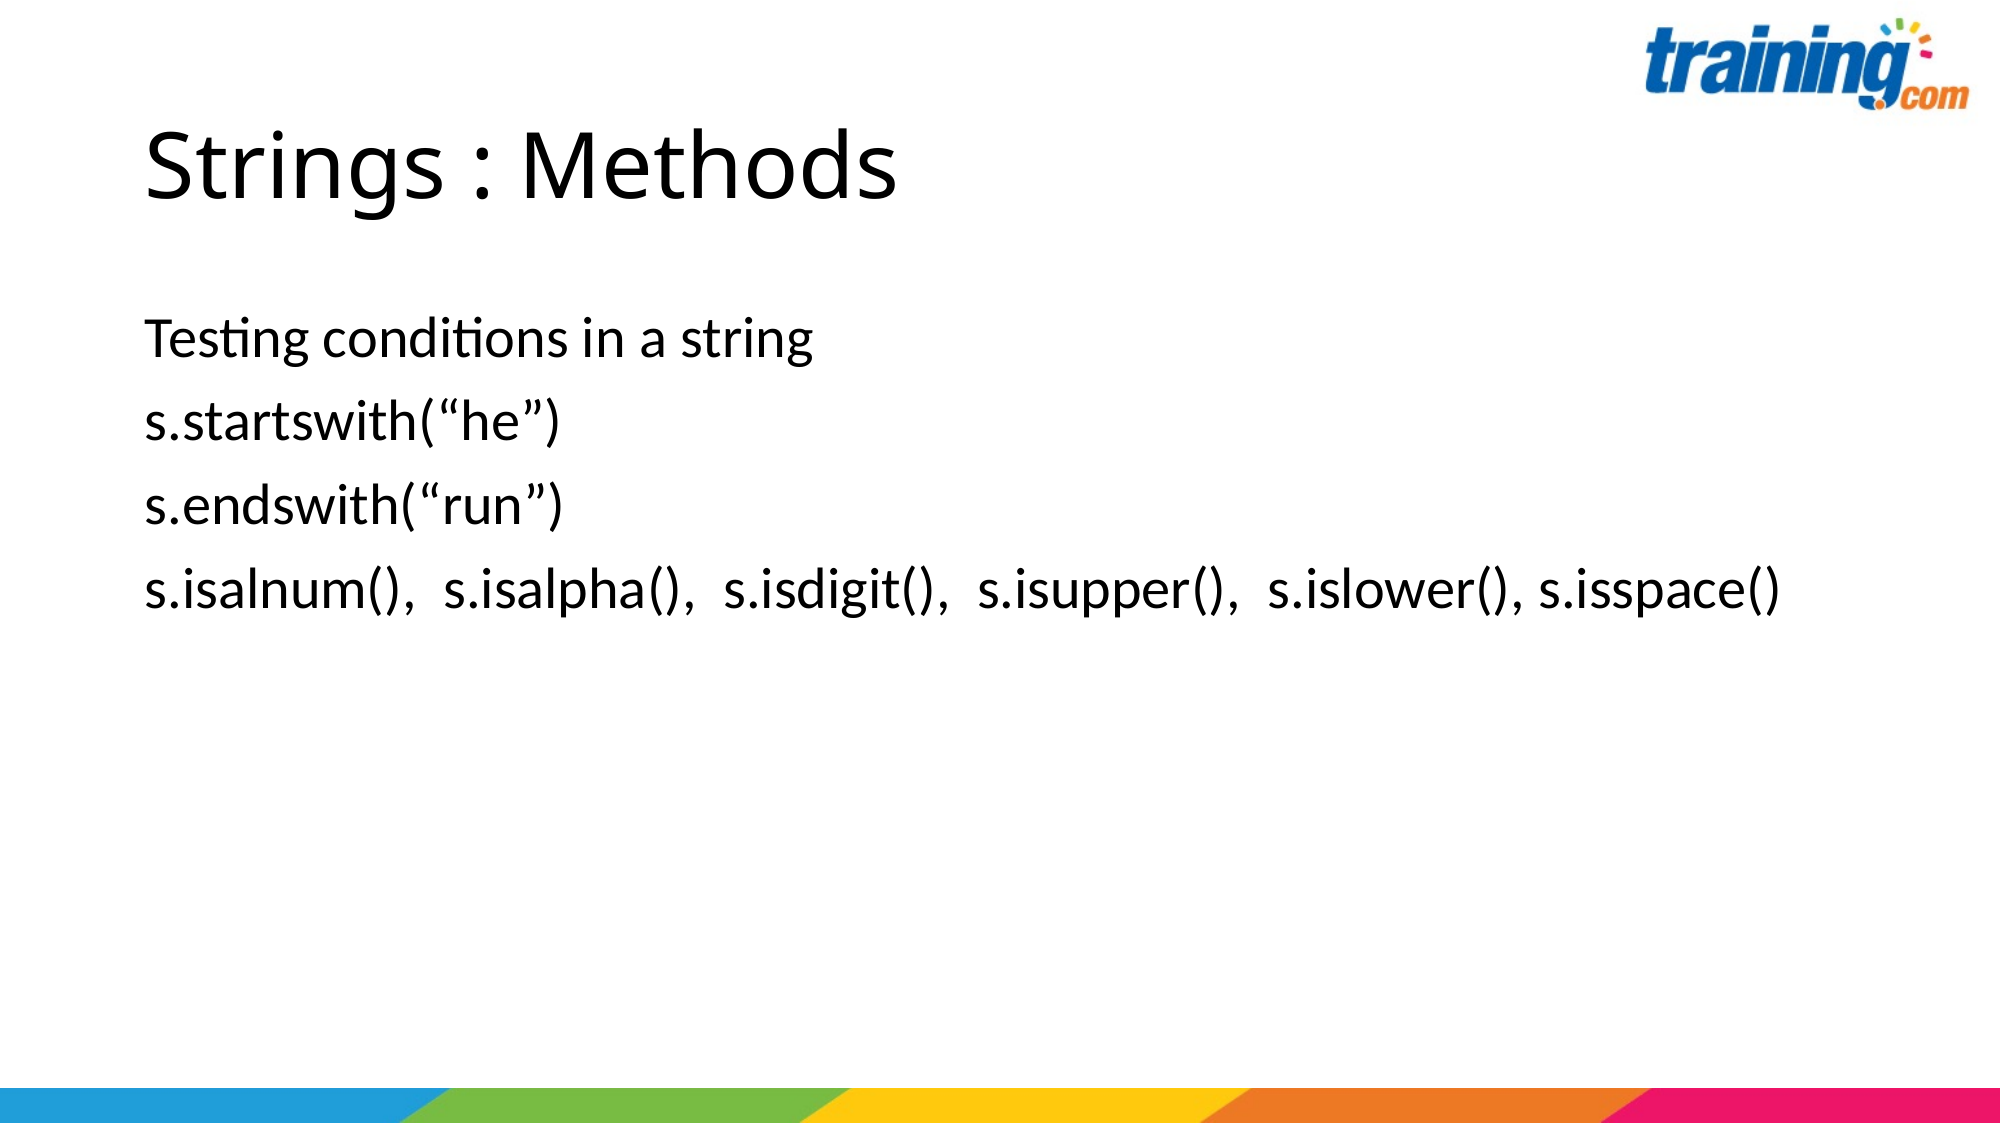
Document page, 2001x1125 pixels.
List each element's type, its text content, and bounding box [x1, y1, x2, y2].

title Strings : Methods [136, 59, 1863, 278]
list Testing conditions in a string s.startswith(“he”) s.endswith(“run”) s.isalnum(), s.isalpha(), s.isdigit(), s.isupper(), s.islower(), s.isspace() [136, 298, 1863, 1014]
picture [0, 1088, 2000, 1123]
picture [1629, 0, 1990, 134]
